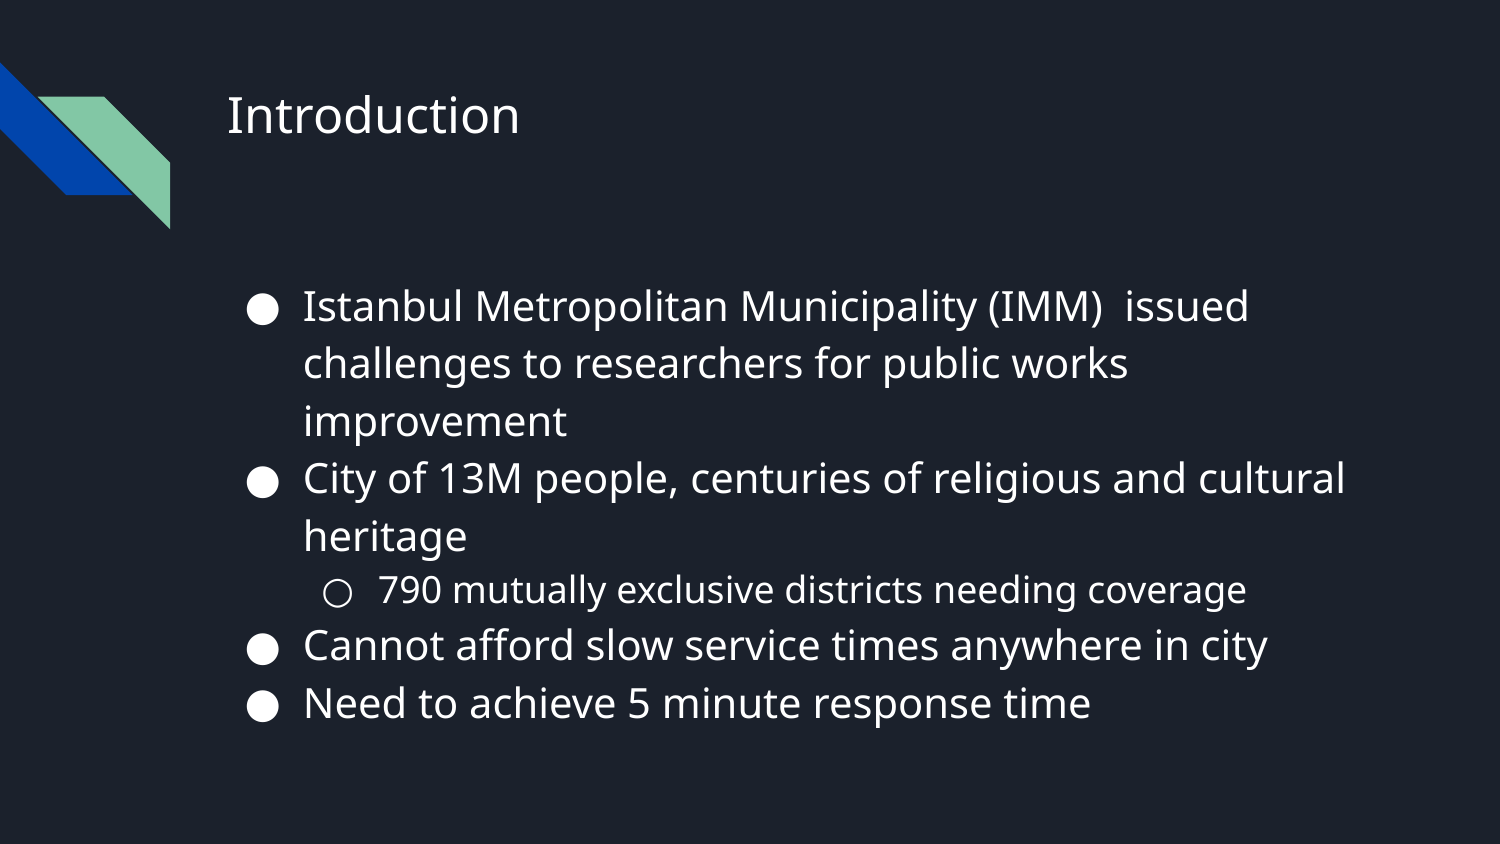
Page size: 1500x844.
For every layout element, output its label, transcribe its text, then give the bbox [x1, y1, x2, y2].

list Istanbul Metropolitan Municipality (IMM) issued challenges to researchers for public works improvement City of 13M people, centuries of religious and cultural heritage 790 mutually exclusive districts needing coverage Cannot afford slow service times anywhere in city Need to achieve 5 minute response time [212, 257, 1368, 735]
title Introduction [212, 64, 1368, 215]
